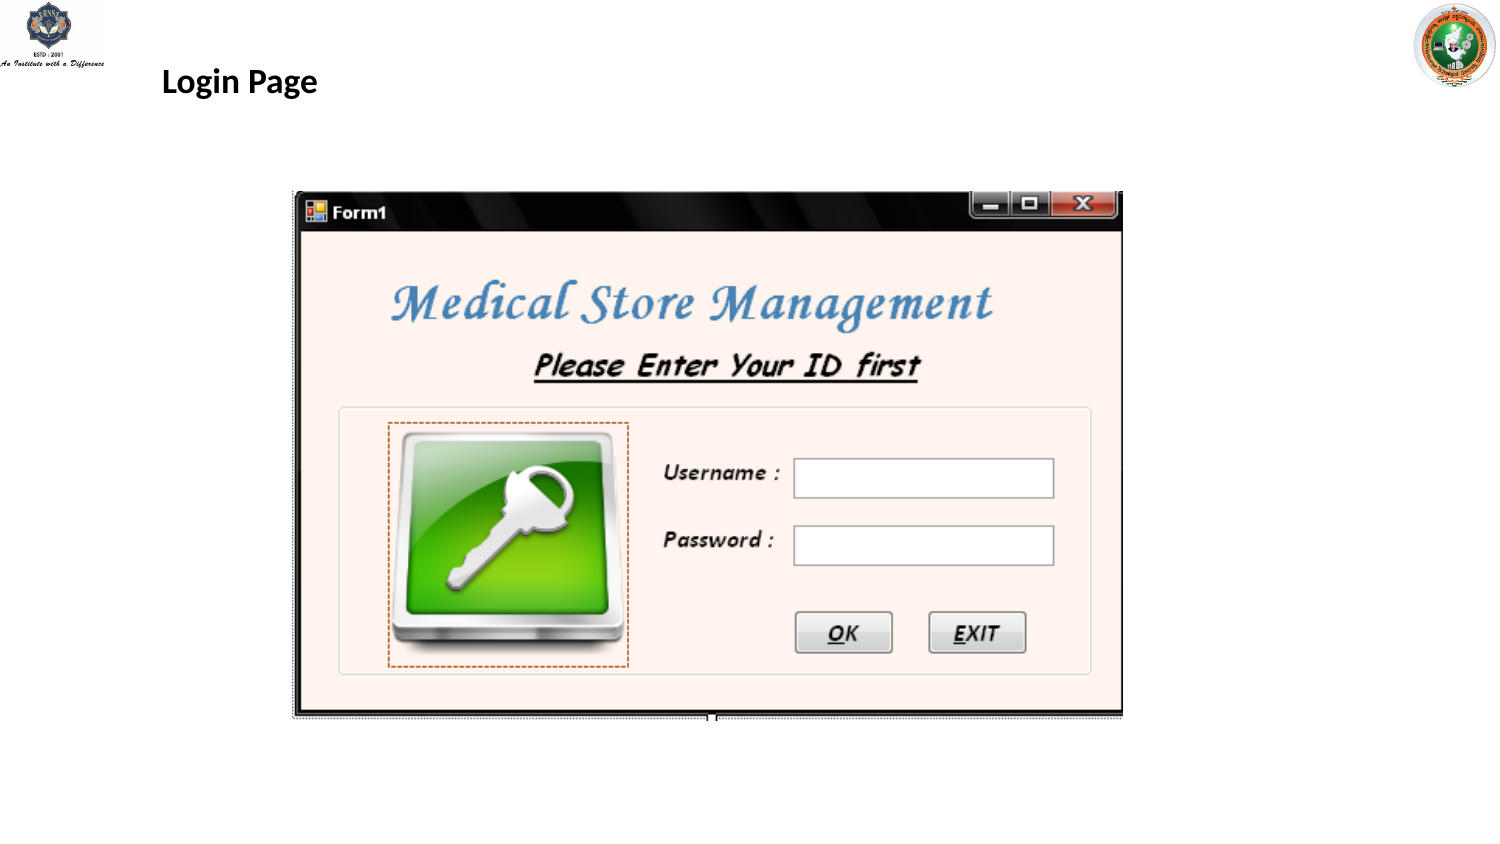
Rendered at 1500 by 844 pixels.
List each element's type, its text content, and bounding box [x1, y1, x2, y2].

picture [292, 191, 1123, 722]
list Login Page [134, 57, 1429, 677]
picture [0, 0, 104, 68]
text_box [256, 129, 1160, 659]
picture [1411, 2, 1498, 88]
